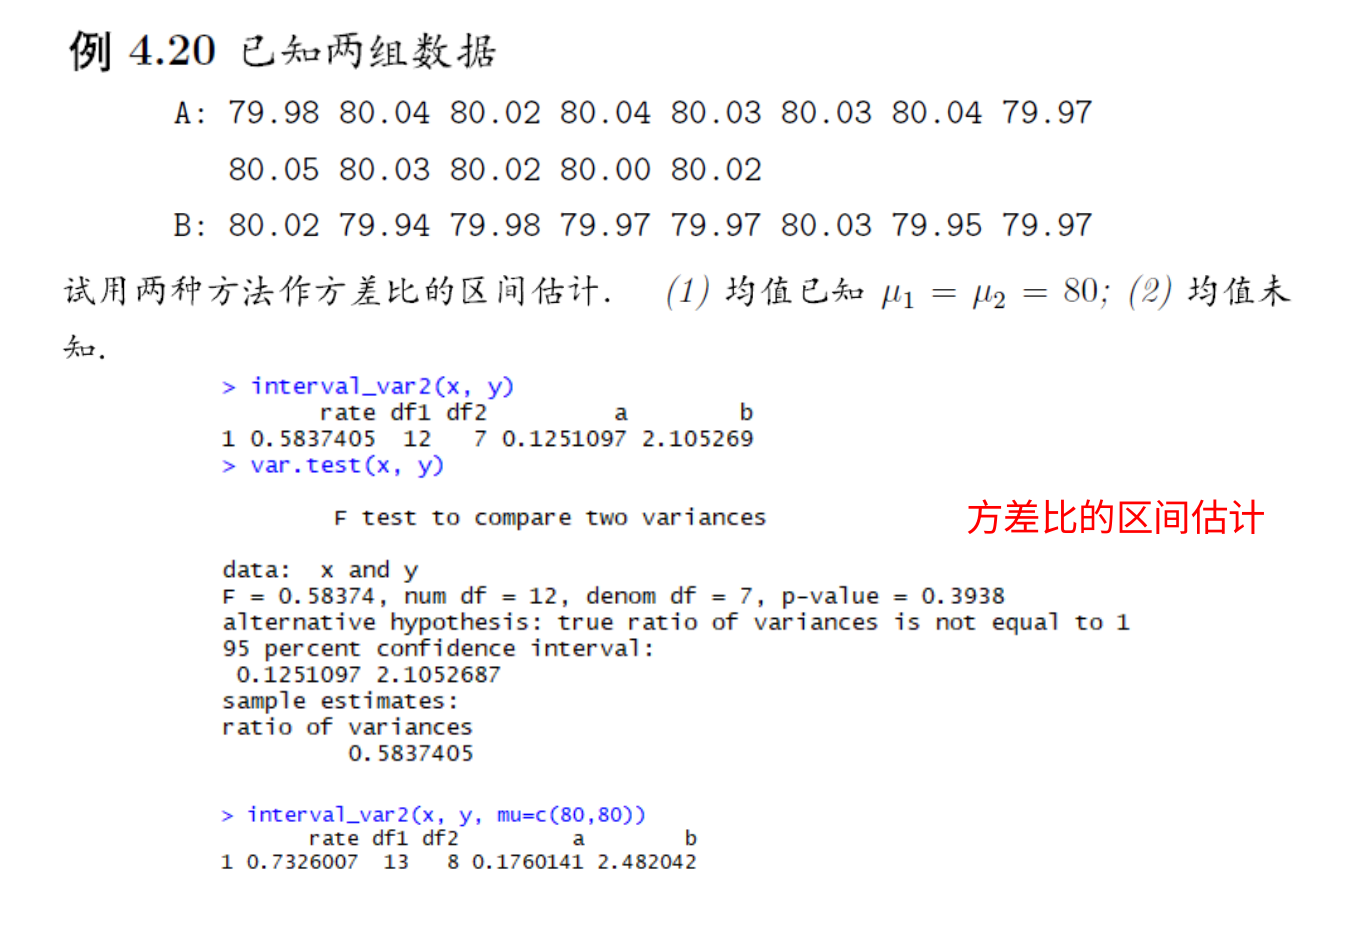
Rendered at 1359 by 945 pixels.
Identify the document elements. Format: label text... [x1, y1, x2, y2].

text_box 方差比的区间估计 [1142, 486, 1281, 547]
picture [60, 16, 1296, 770]
picture [214, 803, 718, 880]
